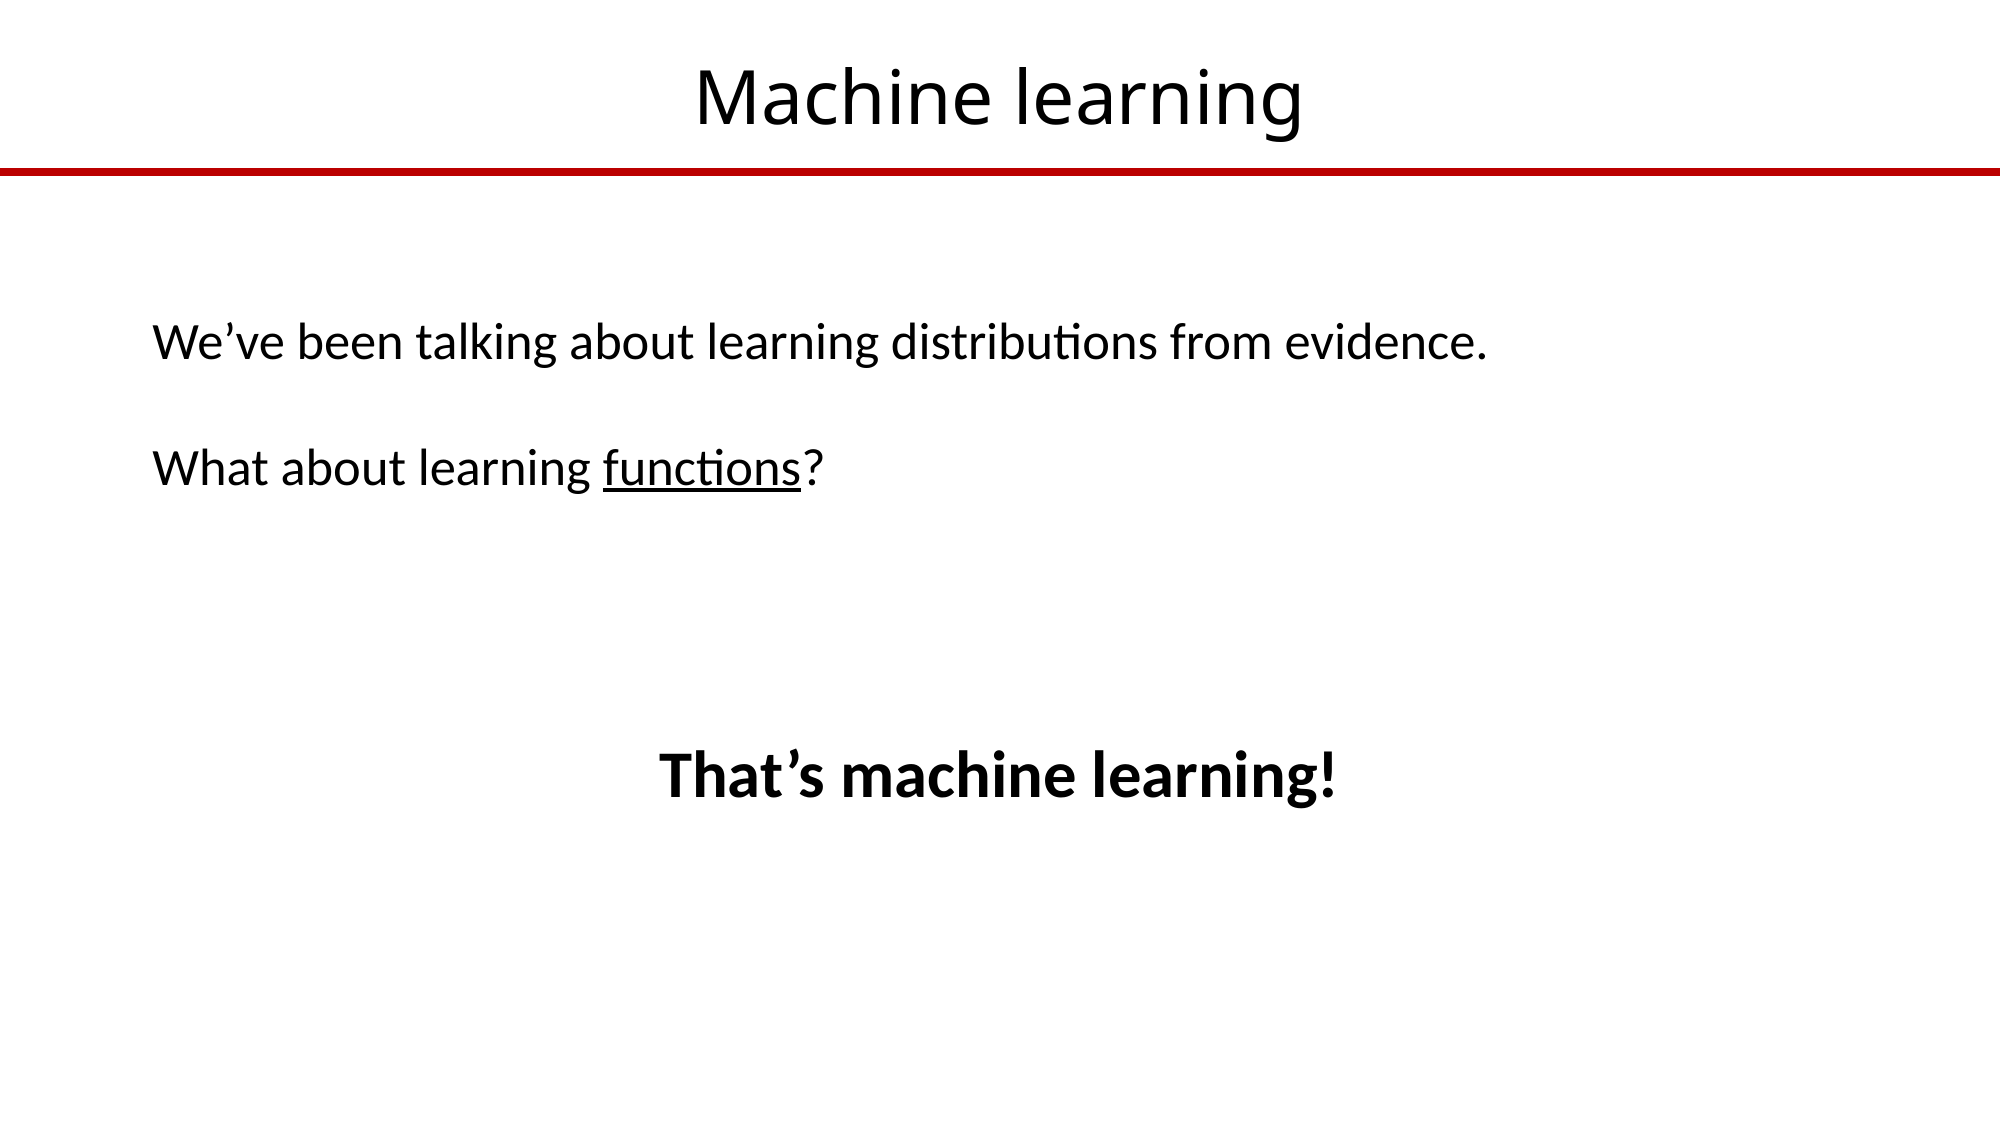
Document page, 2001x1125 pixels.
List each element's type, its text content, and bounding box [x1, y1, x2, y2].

list We’ve been talking about learning distributions from evidence. What about learning functions? [137, 299, 1863, 504]
title Machine learning [137, 50, 1863, 150]
text_box That’s machine learning! [644, 722, 1356, 818]
